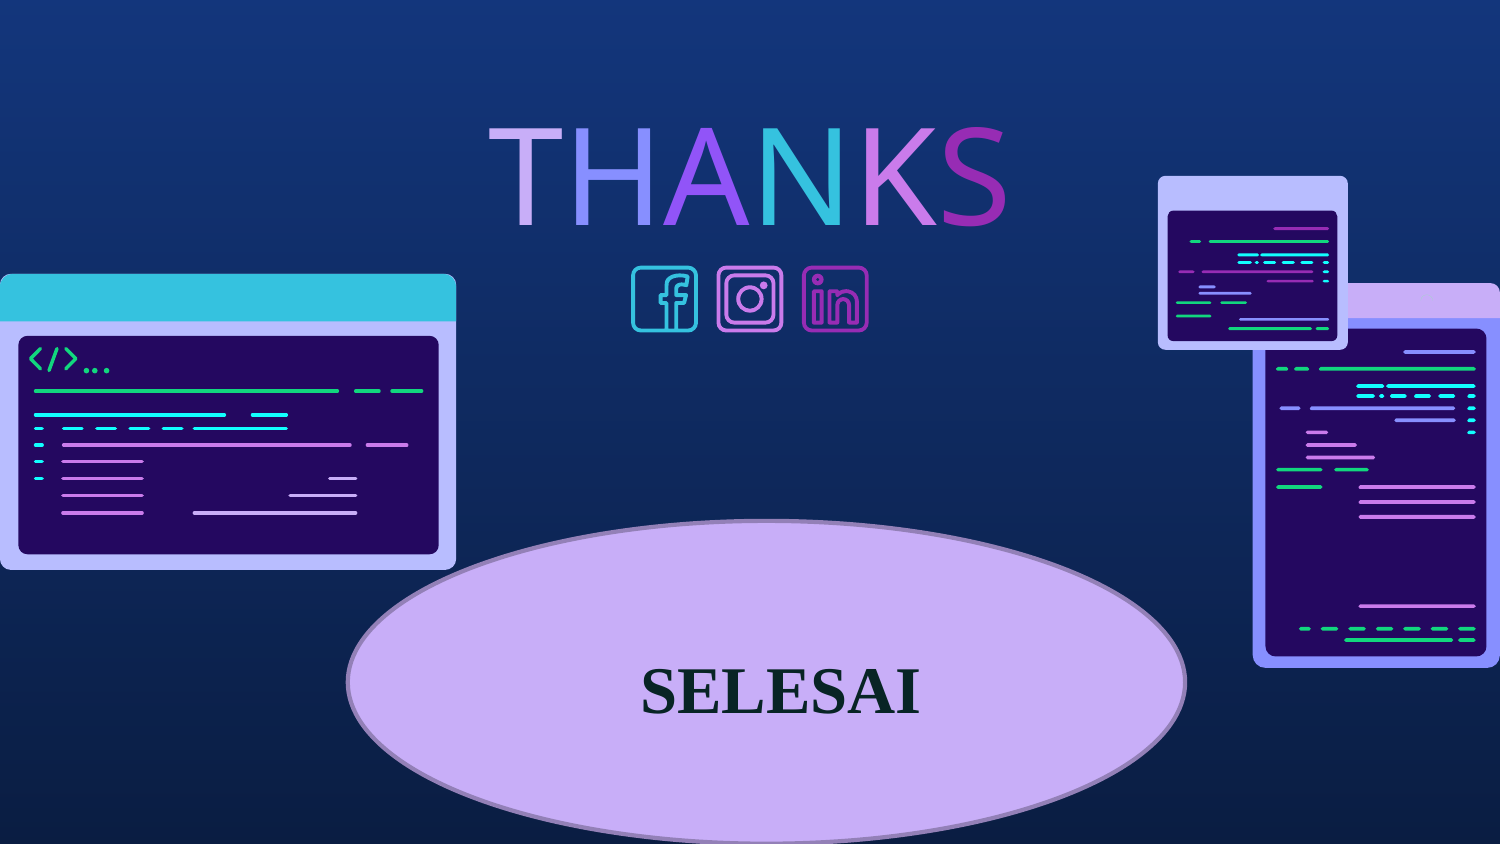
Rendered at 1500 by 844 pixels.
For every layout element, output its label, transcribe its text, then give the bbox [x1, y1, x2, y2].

text_box [631, 265, 698, 333]
text_box SELESAI [517, 639, 1045, 815]
text_box [345, 518, 1188, 815]
text_box [520, 815, 1013, 844]
title THANKS [309, 100, 1191, 268]
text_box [716, 265, 784, 333]
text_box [801, 265, 869, 333]
